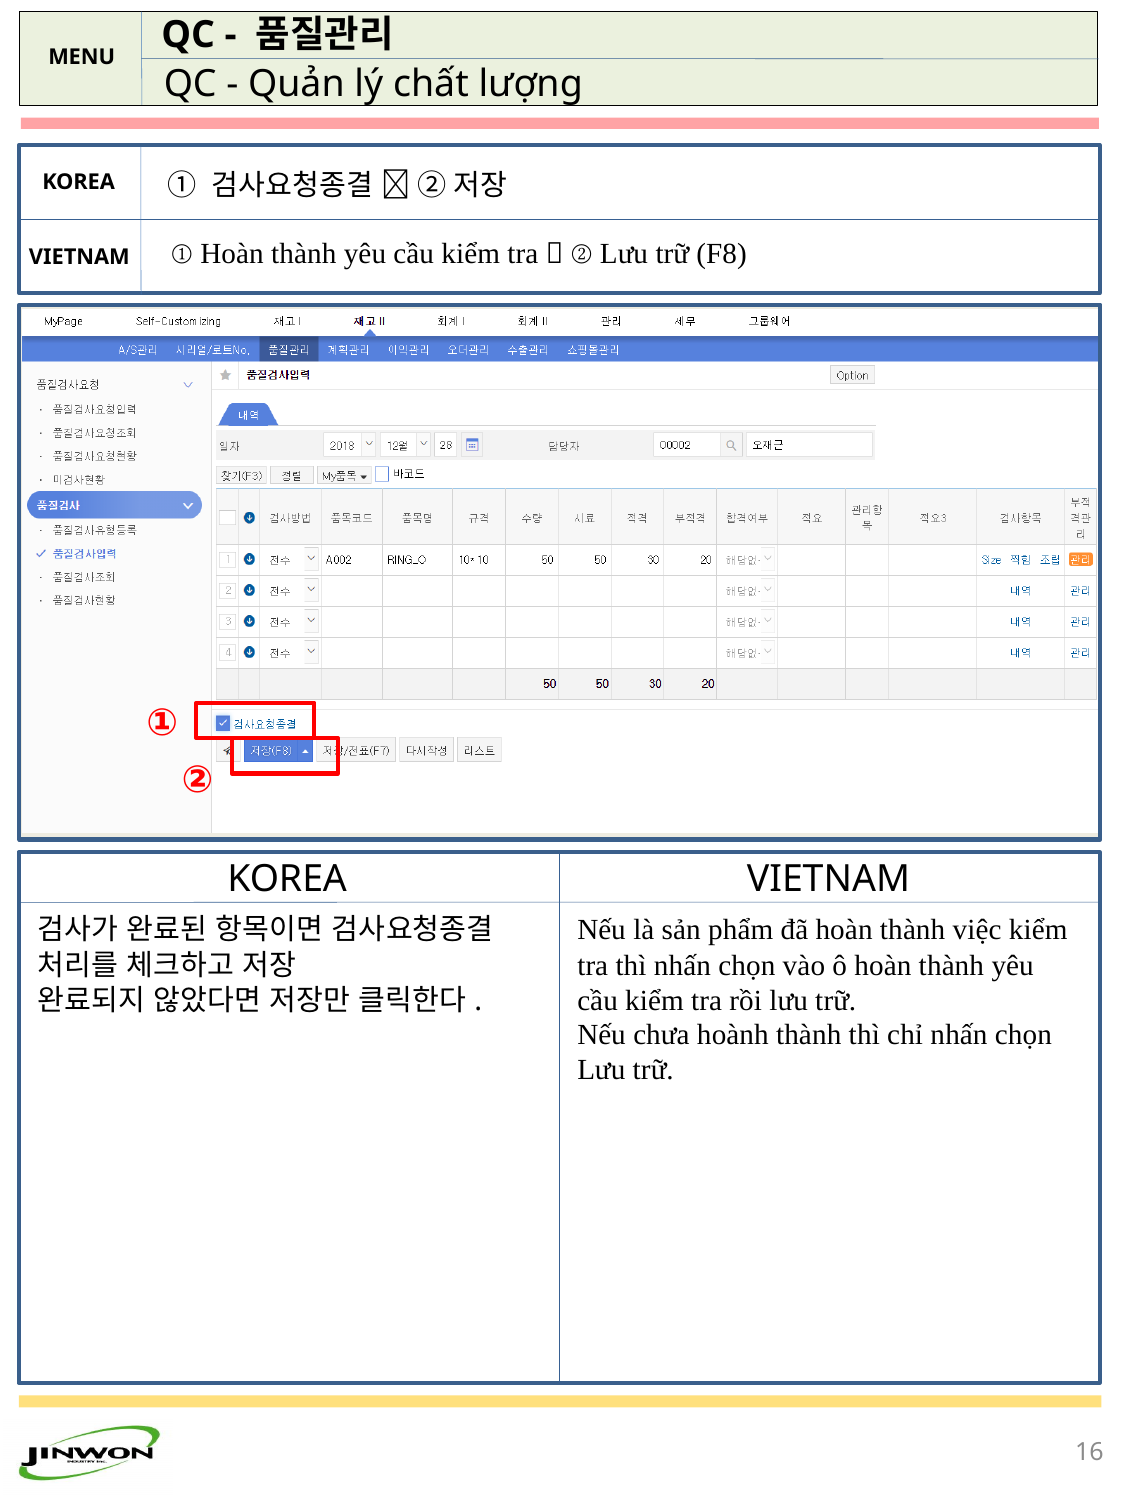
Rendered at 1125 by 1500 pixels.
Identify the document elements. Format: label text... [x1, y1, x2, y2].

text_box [152, 158, 1102, 279]
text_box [146, 2, 1100, 113]
slide_number 16 [856, 1412, 1119, 1493]
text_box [22, 903, 1097, 1096]
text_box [22, 309, 1098, 833]
picture [3, 1417, 173, 1495]
